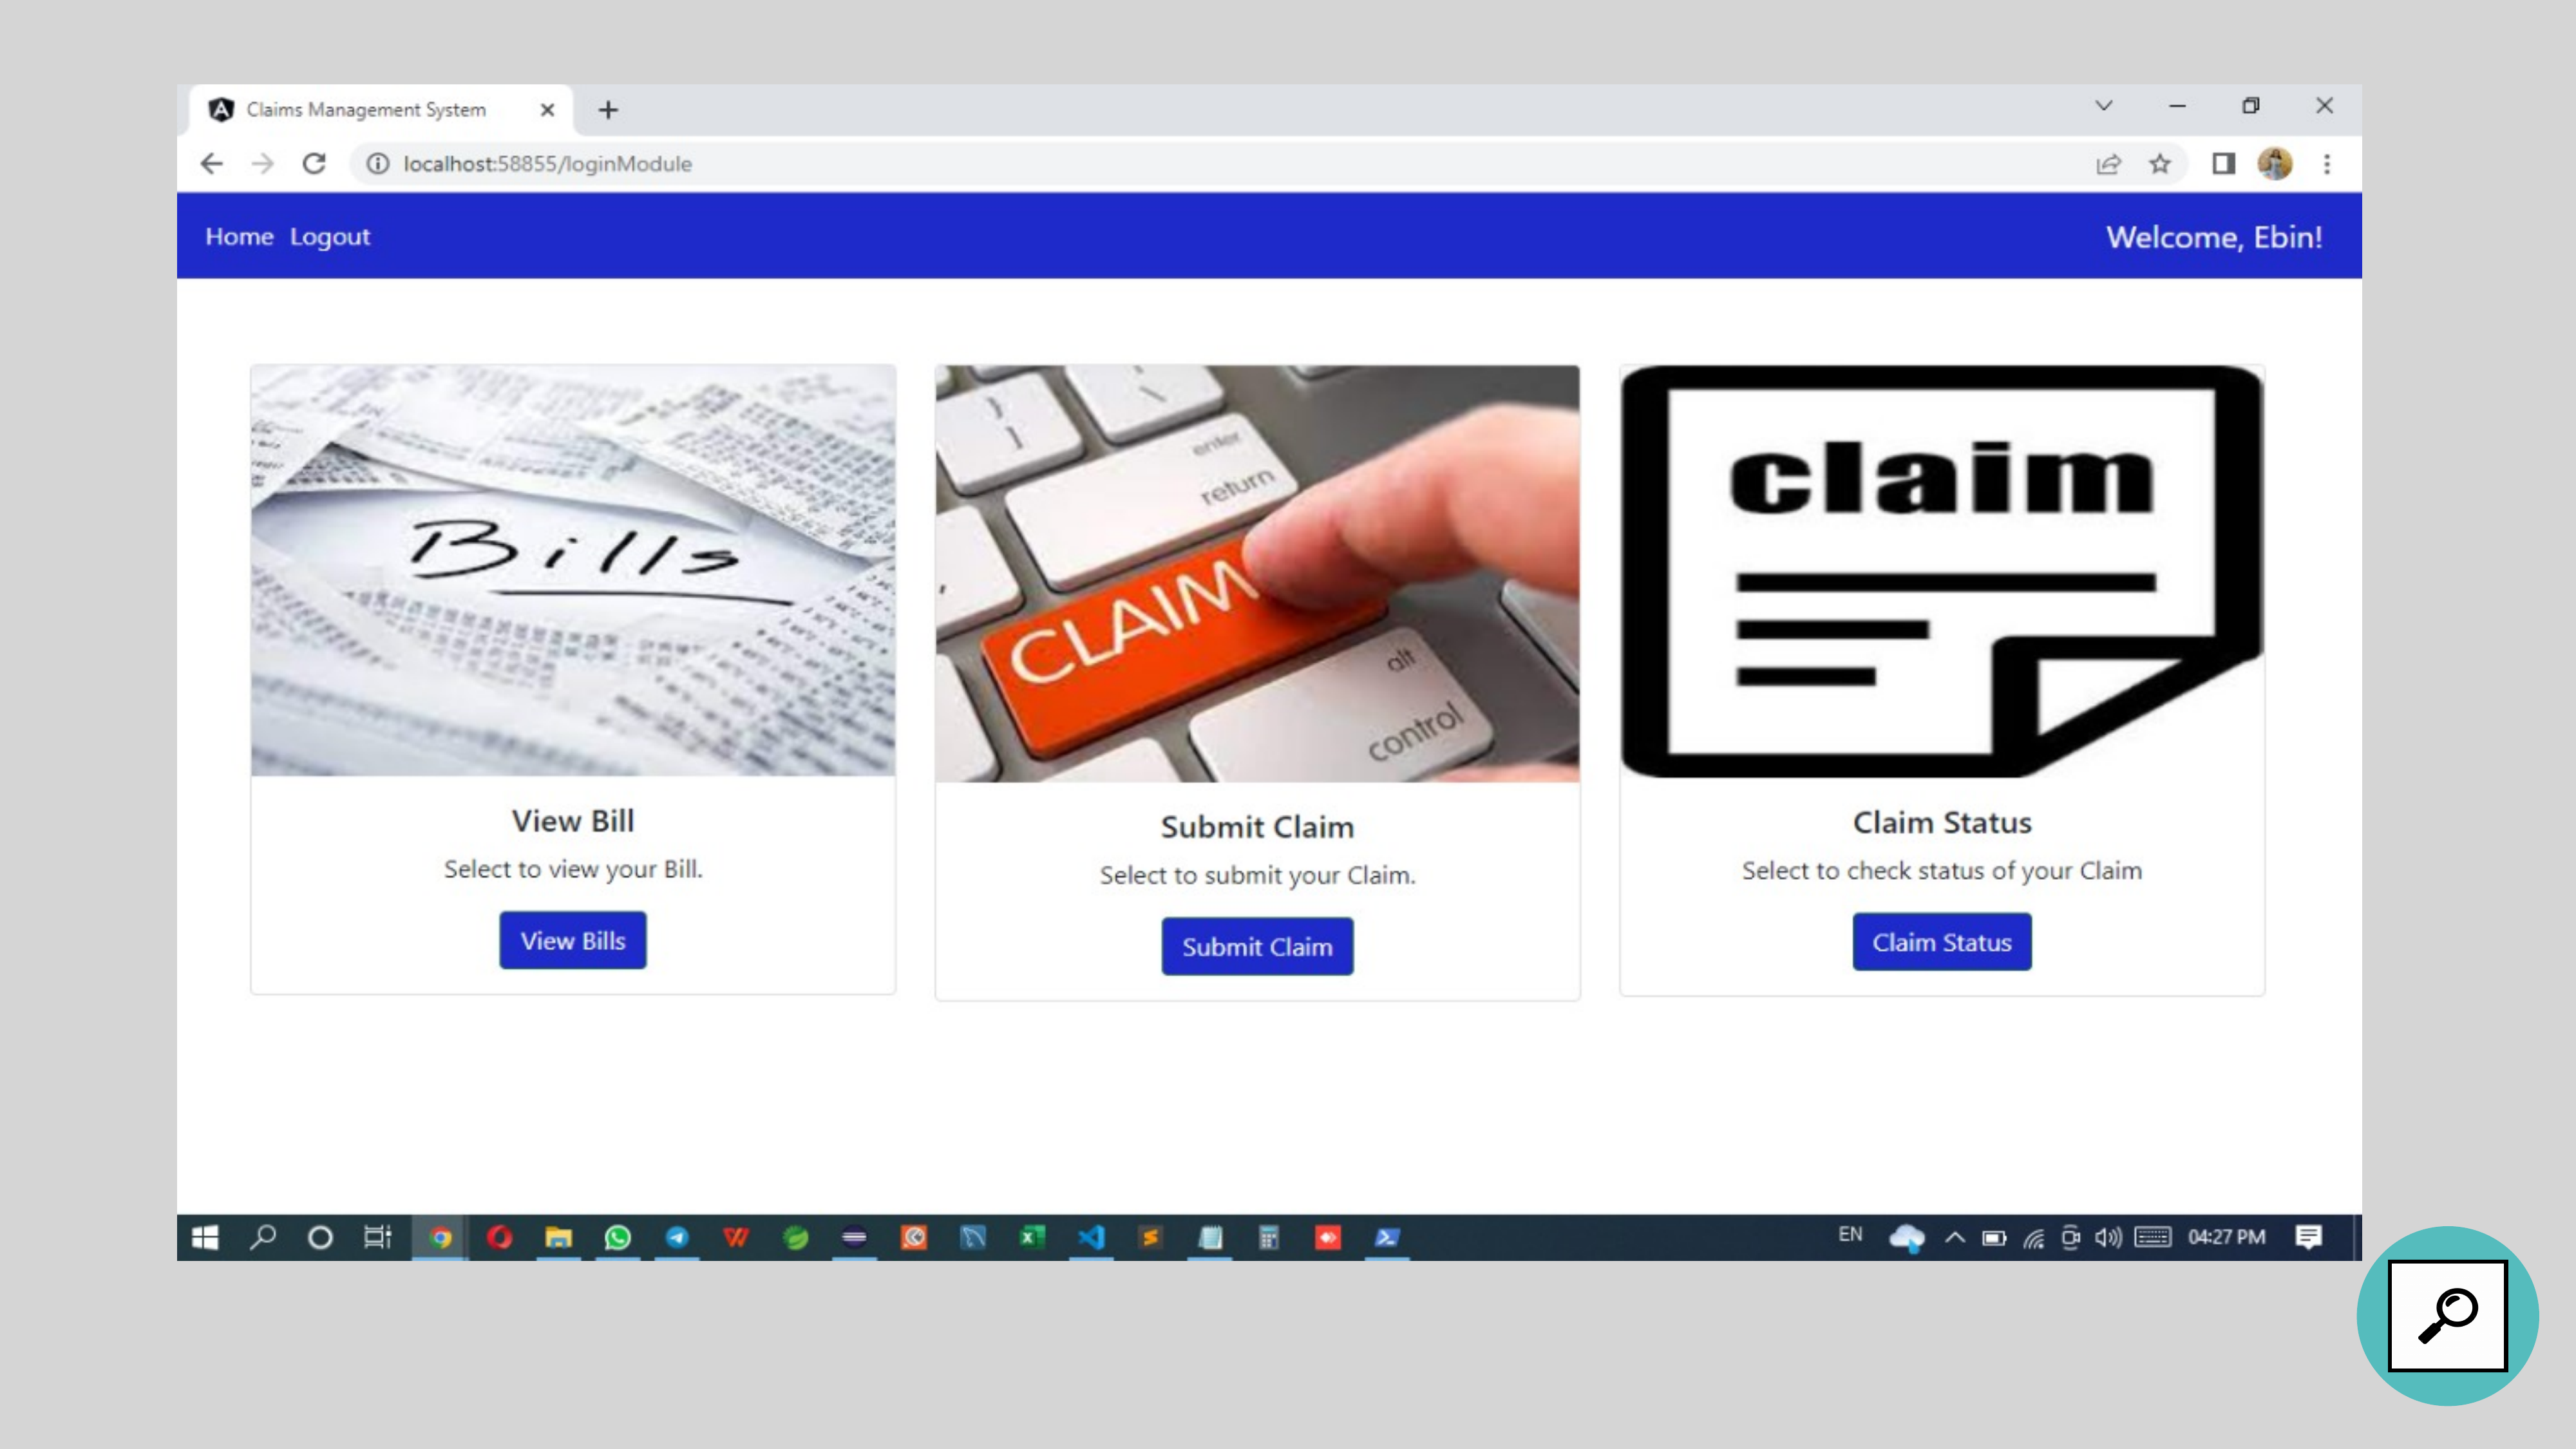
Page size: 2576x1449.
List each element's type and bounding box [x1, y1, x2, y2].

text_box [2356, 1226, 2539, 1406]
picture [177, 84, 2362, 1262]
picture [2392, 1263, 2505, 1369]
